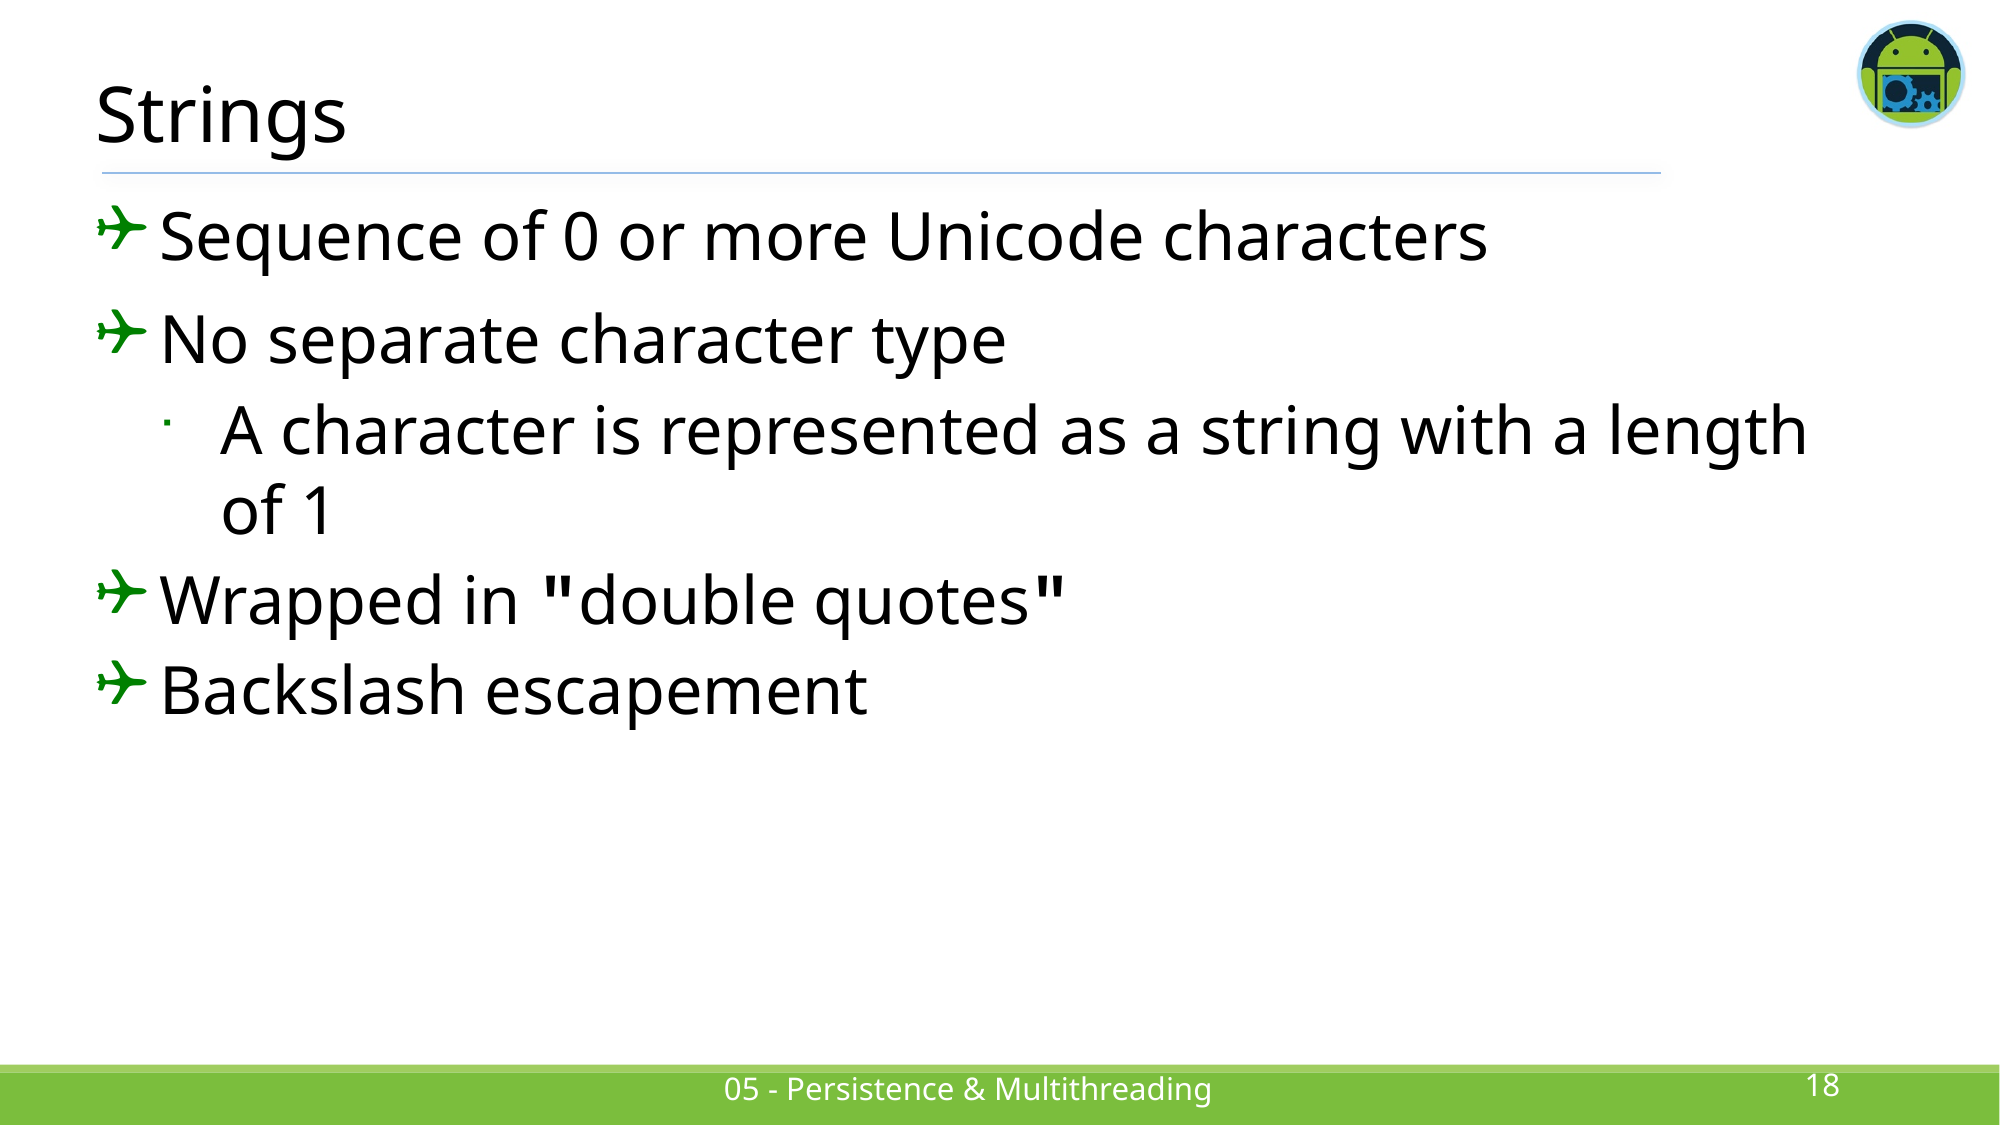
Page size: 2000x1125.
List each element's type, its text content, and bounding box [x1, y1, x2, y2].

list Sequence of 0 or more Unicode characters No separate character type A character is represented as a string with a length of 1 Wrapped in "double quotes" Backslash escapement [85, 183, 1884, 1125]
title Strings [85, 0, 1787, 168]
slide_number 18 [1432, 1060, 1851, 1118]
picture [1849, 12, 1972, 134]
footer 05 - Persistence & Multithreading [702, 1065, 1235, 1119]
